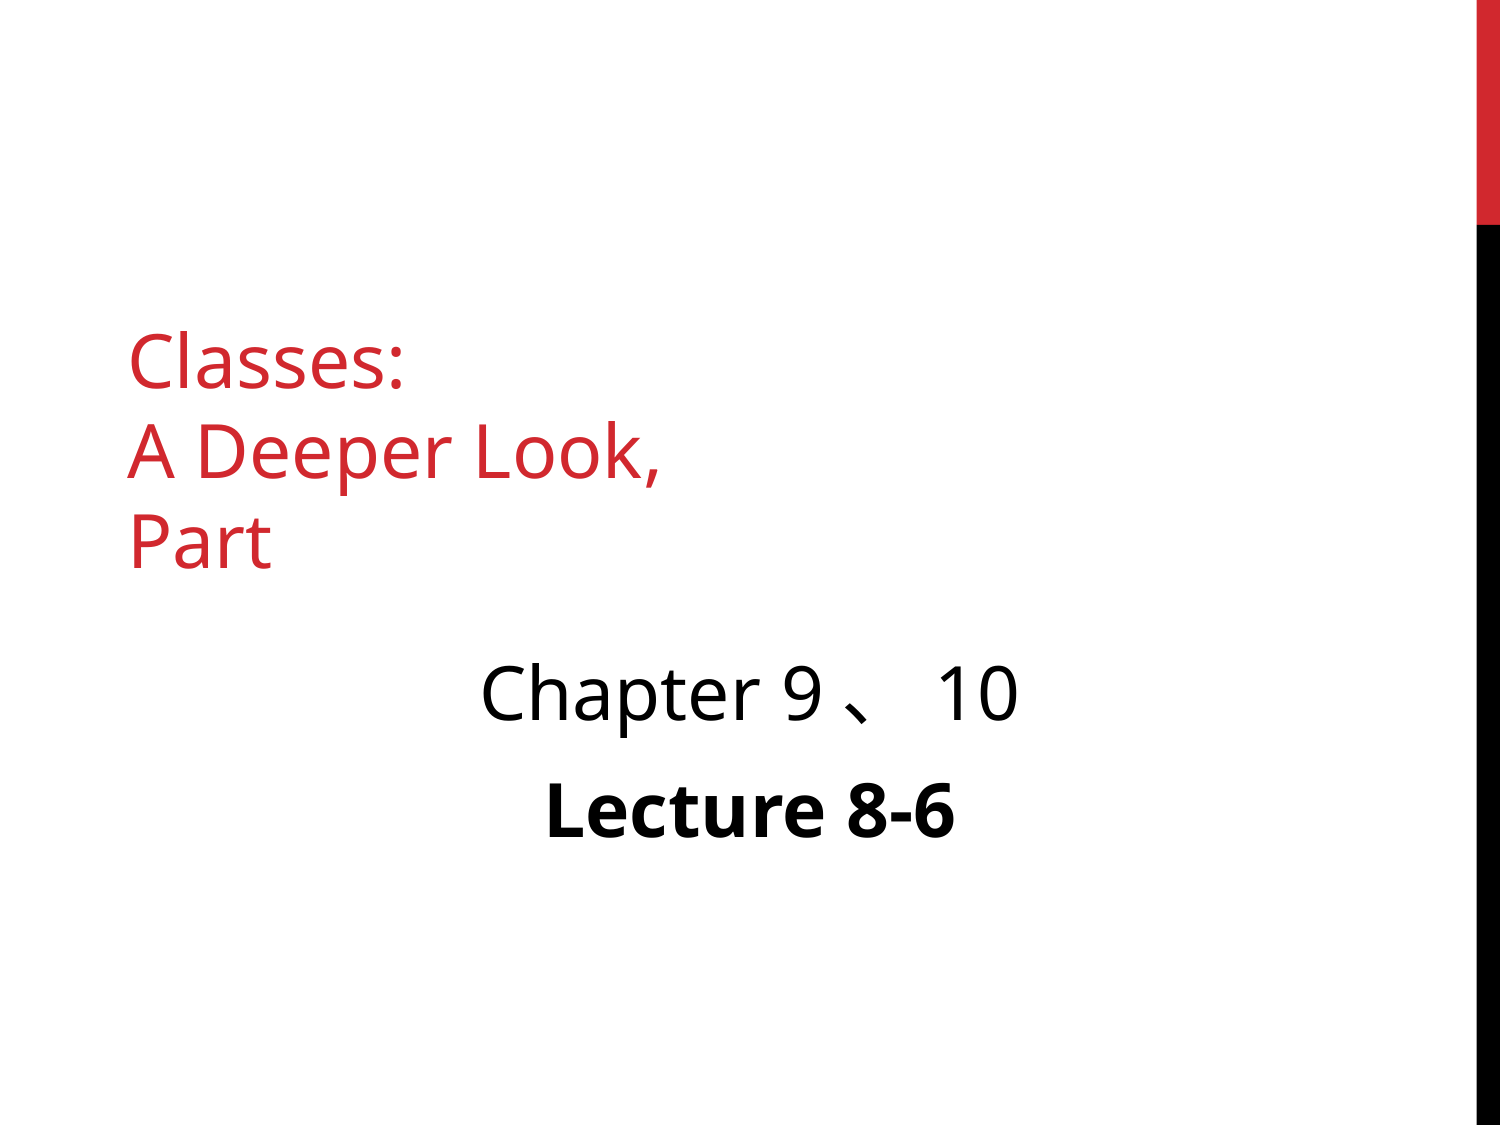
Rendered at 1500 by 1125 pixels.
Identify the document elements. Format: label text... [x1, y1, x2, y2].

title Classes: A Deeper Look, Part [112, 349, 1388, 591]
subtitle Chapter 9、10 Lecture 8-6 [225, 637, 1275, 925]
